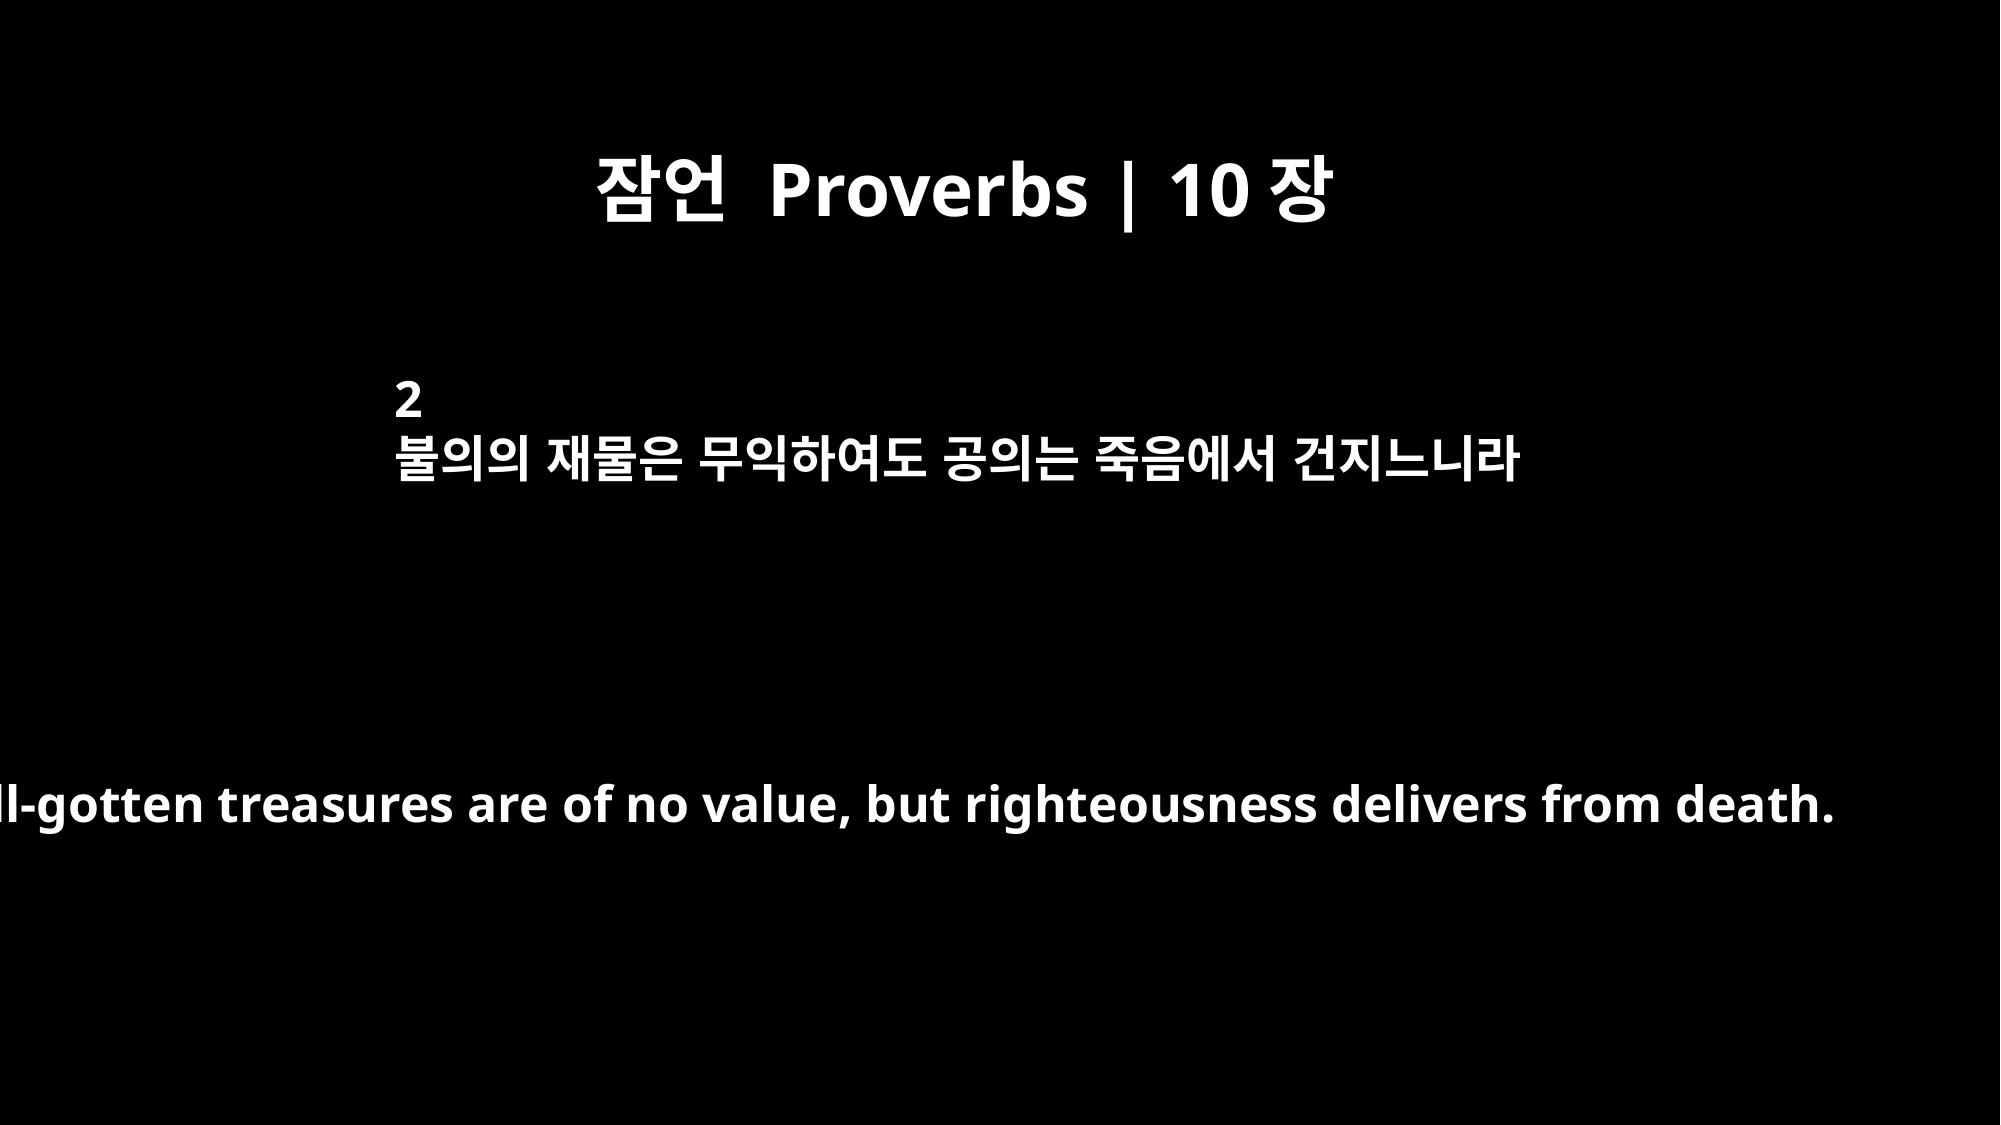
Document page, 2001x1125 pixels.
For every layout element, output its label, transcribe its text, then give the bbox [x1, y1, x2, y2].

text_box 2 불의의 재물은 무익하여도 공의는 죽음에서 건지느니라 [379, 359, 1538, 495]
text_box Ill-gotten treasures are of no value, but righteousness delivers from death. [0, 764, 1852, 840]
text_box 잠언 Proverbs | 10장 [580, 136, 1352, 239]
